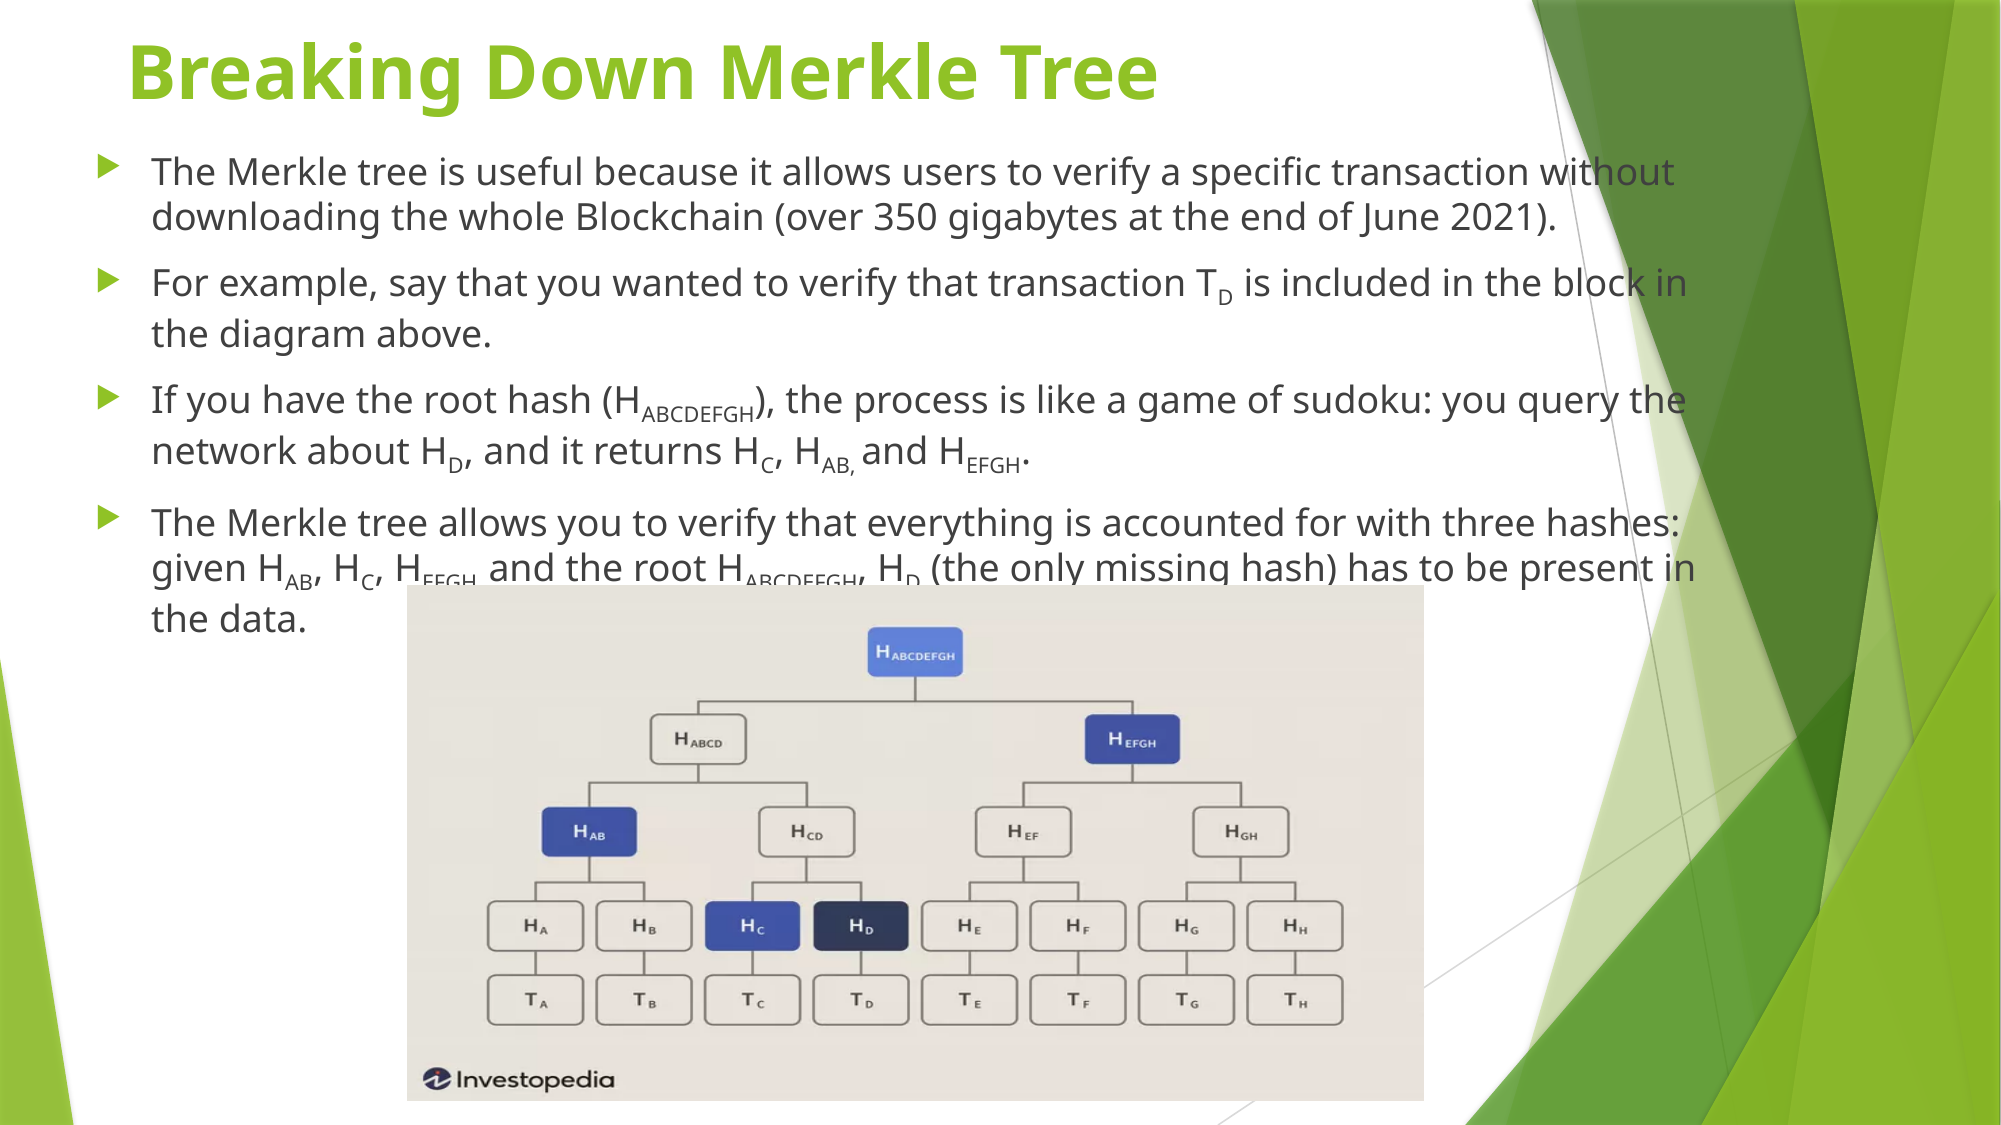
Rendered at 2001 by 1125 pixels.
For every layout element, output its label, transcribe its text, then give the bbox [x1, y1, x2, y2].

list The Merkle tree is useful because it allows users to verify a specific transaction without downloading the whole Blockchain (over 350 gigabytes at the end of June 2021). For example, say that you wanted to verify that transaction TD is included in the block in the diagram above. If you have the root hash (HABCDEFGH), the process is like a game of sudoku: you query the network about HD, and it returns HC, HAB, and HEFGH. The Merkle tree allows you to verify that everything is accounted for with three hashes: given HAB, HC, HEFGH, and the root HABCDEFGH, HD (the only missing hash) has to be present in the data. [80, 140, 1751, 1032]
title Breaking Down Merkle Tree [111, 17, 1522, 140]
picture [406, 585, 1425, 1101]
